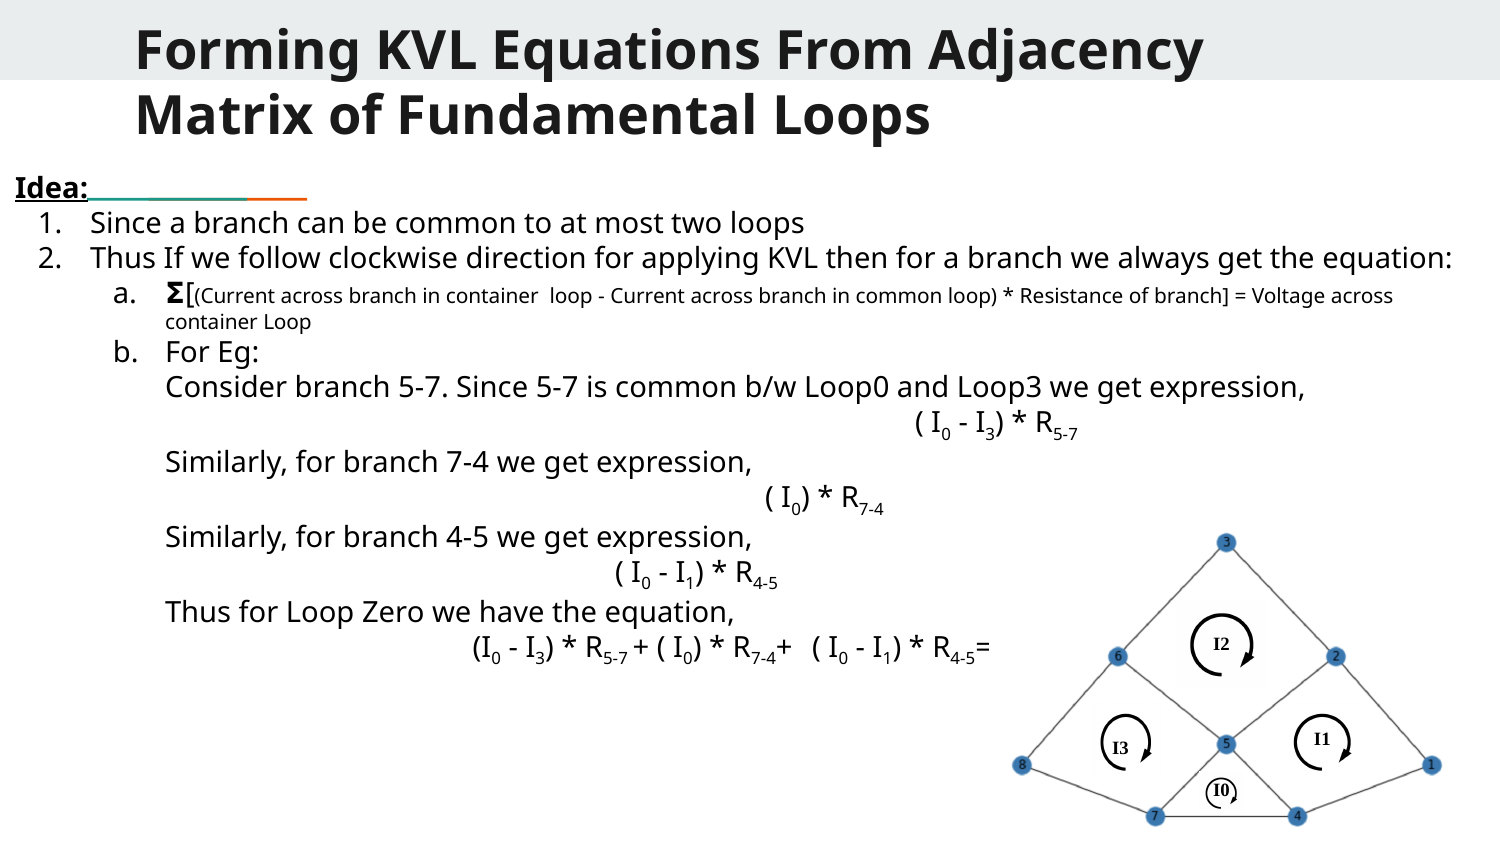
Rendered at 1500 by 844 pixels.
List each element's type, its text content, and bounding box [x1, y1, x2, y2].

picture [988, 520, 1500, 844]
title Forming KVL Equations From Adjacency Matrix of Fundamental Loops [119, 0, 1381, 88]
text_box Idea: Since a branch can be common to at most two loops Thus If we follow clockwise direction for applying KVL then for a branch we always get the equation: 𝝨[(Current across branch in container loop - Current across branch in common loop) * Resistance of branch] = Voltage across container Loop For Eg: Consider branch 5-7. Since 5-7 is common b/w Loop0 and Loop3 we get expression, ( I0 - I3) * R5-7 Similarly, for branch 7-4 we get expression, ( I0) * R7-4 Similarly, for branch 4-5 we get expression, ( I0 - I1) * R4-5 Thus for Loop Zero we have the equation, (I0 - I3) * R5-7 + ( I0) * R7-4+ ( I0 - I1) * R4-5= 0 [0, 154, 1500, 678]
